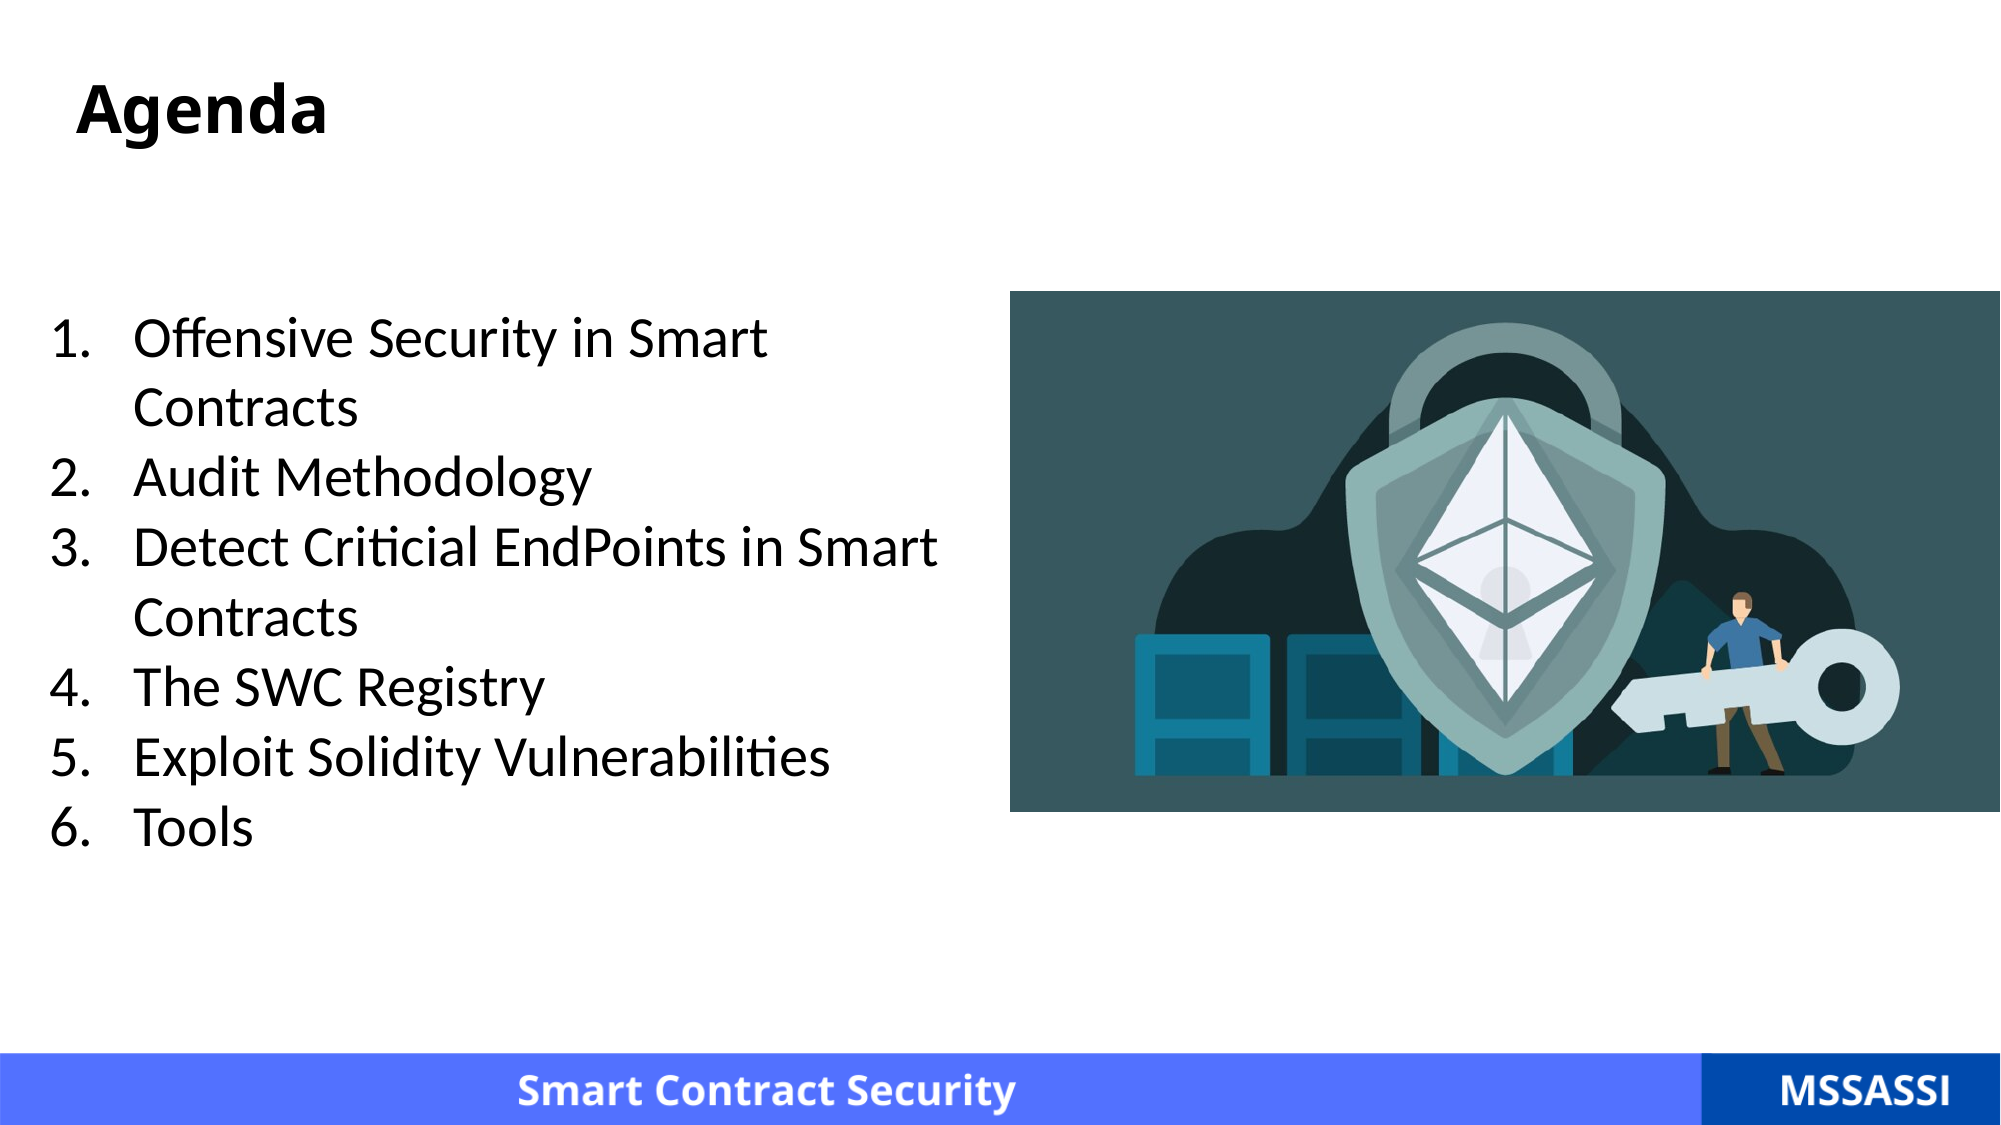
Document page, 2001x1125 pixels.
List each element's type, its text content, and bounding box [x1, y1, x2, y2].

text_box Agenda [61, 59, 932, 155]
picture [0, 0, 2001, 1125]
text_box Offensive Security in Smart Contracts Audit Methodology Detect Criticial EndPoints in Smart Contracts The SWC Registry Exploit Solidity Vulnerabilities Tools [34, 291, 1011, 866]
